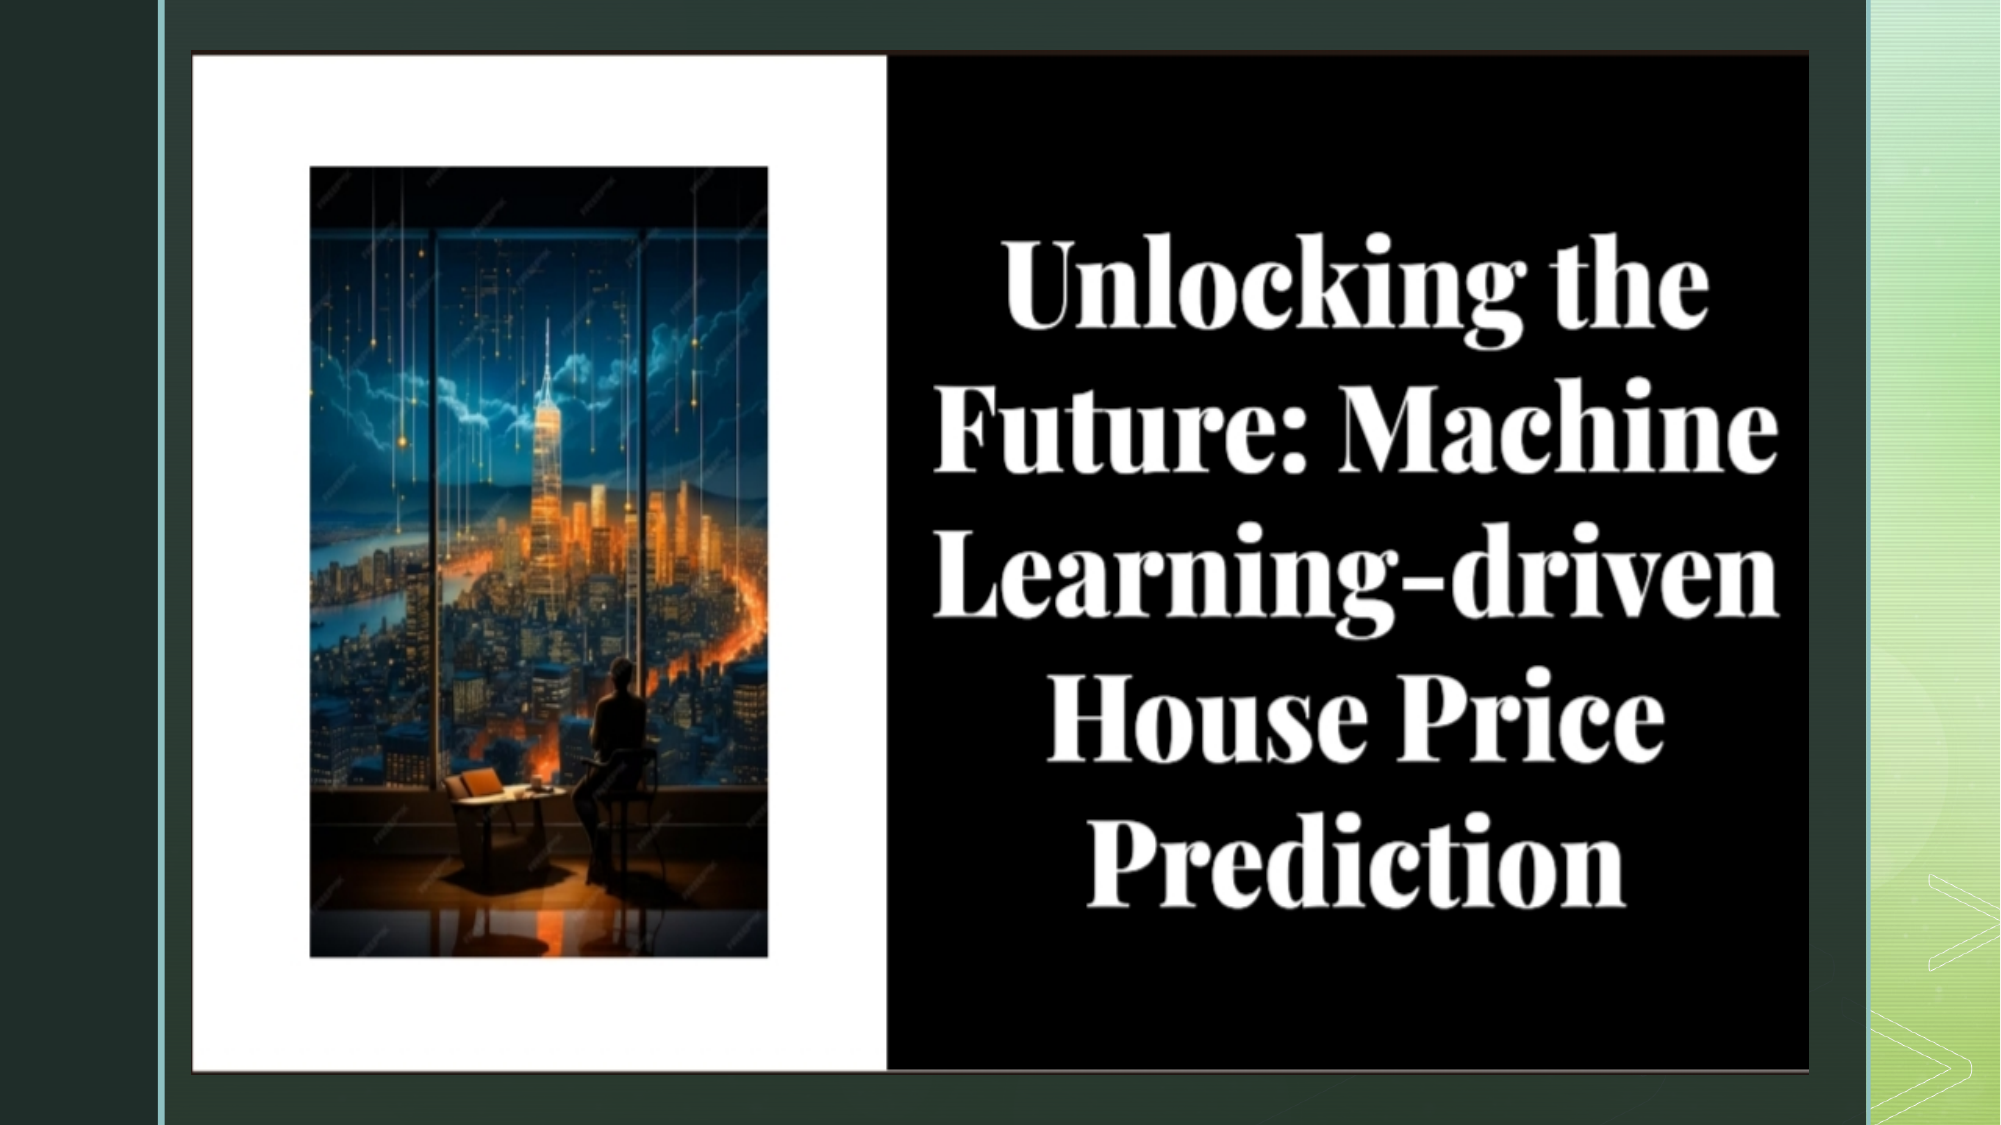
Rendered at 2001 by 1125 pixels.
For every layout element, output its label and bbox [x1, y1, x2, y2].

list [191, 50, 1809, 1075]
picture [1871, 0, 2001, 1125]
